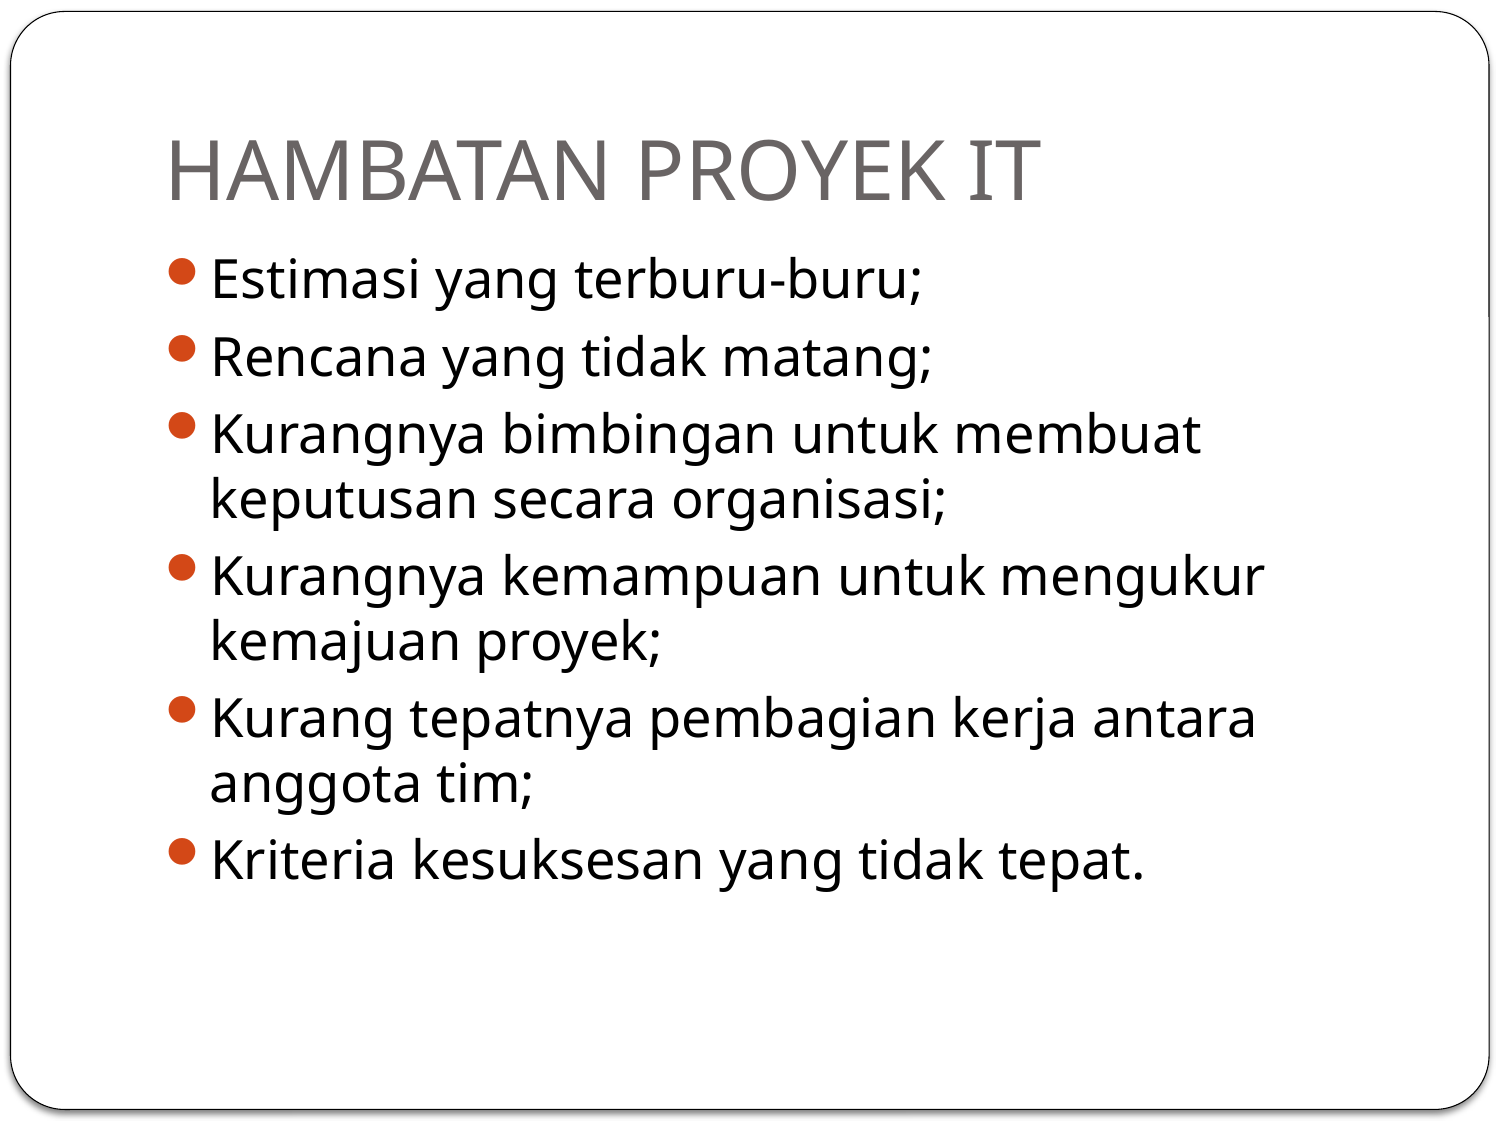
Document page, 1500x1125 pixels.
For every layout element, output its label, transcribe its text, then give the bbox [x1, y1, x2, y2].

list Estimasi yang terburu-buru; Rencana yang tidak matang; Kurangnya bimbingan untuk membuat keputusan secara organisasi; Kurangnya kemampuan untuk mengukur kemajuan proyek; Kurang tepatnya pembagian kerja antara anggota tim; Kriteria kesuksesan yang tidak tepat. [150, 237, 1425, 988]
title HAMBATAN PROYEK IT [150, 45, 1425, 233]
